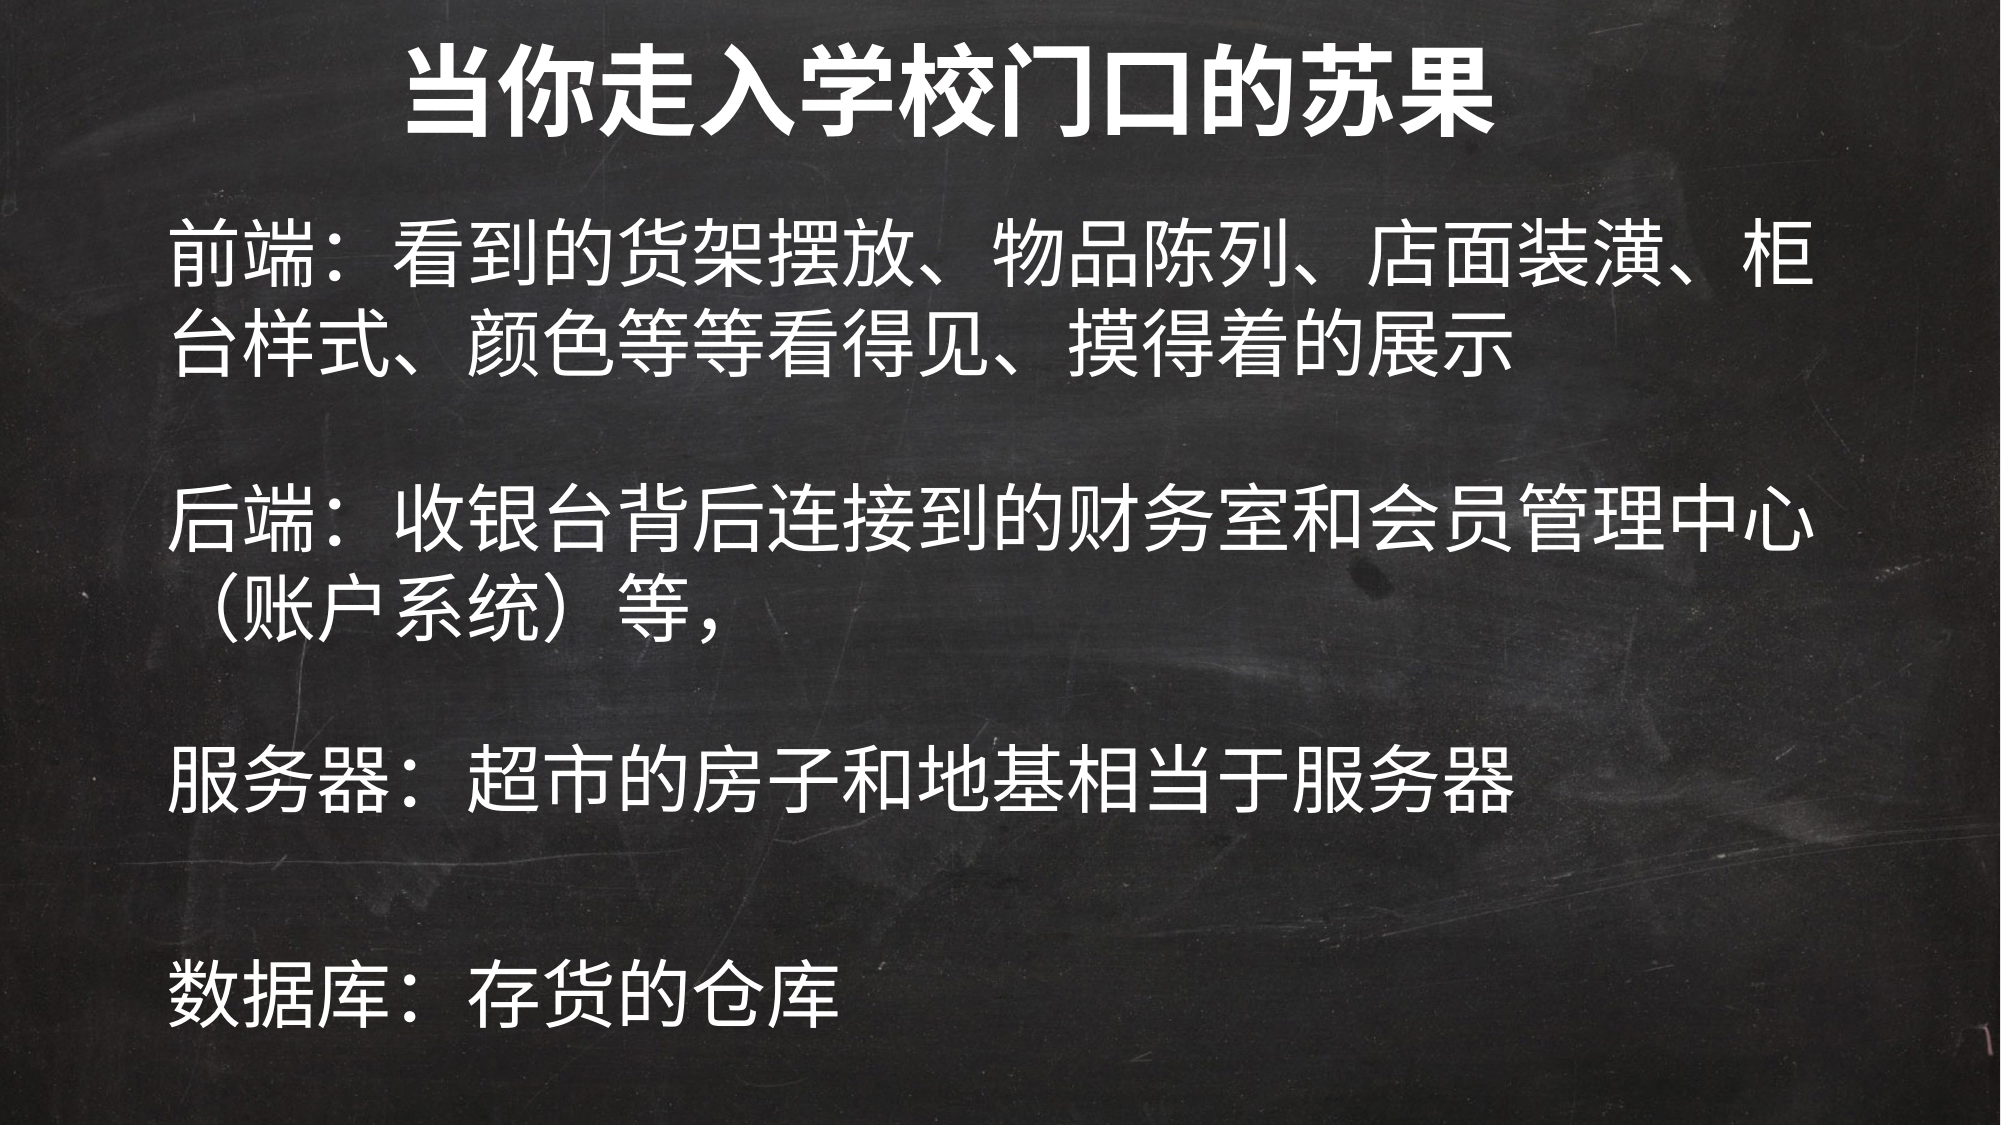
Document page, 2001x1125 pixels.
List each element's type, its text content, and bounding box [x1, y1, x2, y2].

text_box 服务器：超市的房子和地基相当于服务器 [151, 725, 1849, 831]
picture [0, 0, 2001, 1125]
text_box 后端：收银台背后连接到的财务室和会员管理中心（账户系统）等， [151, 464, 1849, 659]
text_box 数据库：存货的仓库 [151, 939, 1849, 1045]
text_box 当你走入学校门口的苏果 [382, 21, 1618, 156]
text_box 前端：看到的货架摆放、物品陈列、店面装潢、柜台样式、颜色等等看得见、摸得着的展示 [151, 199, 1849, 395]
